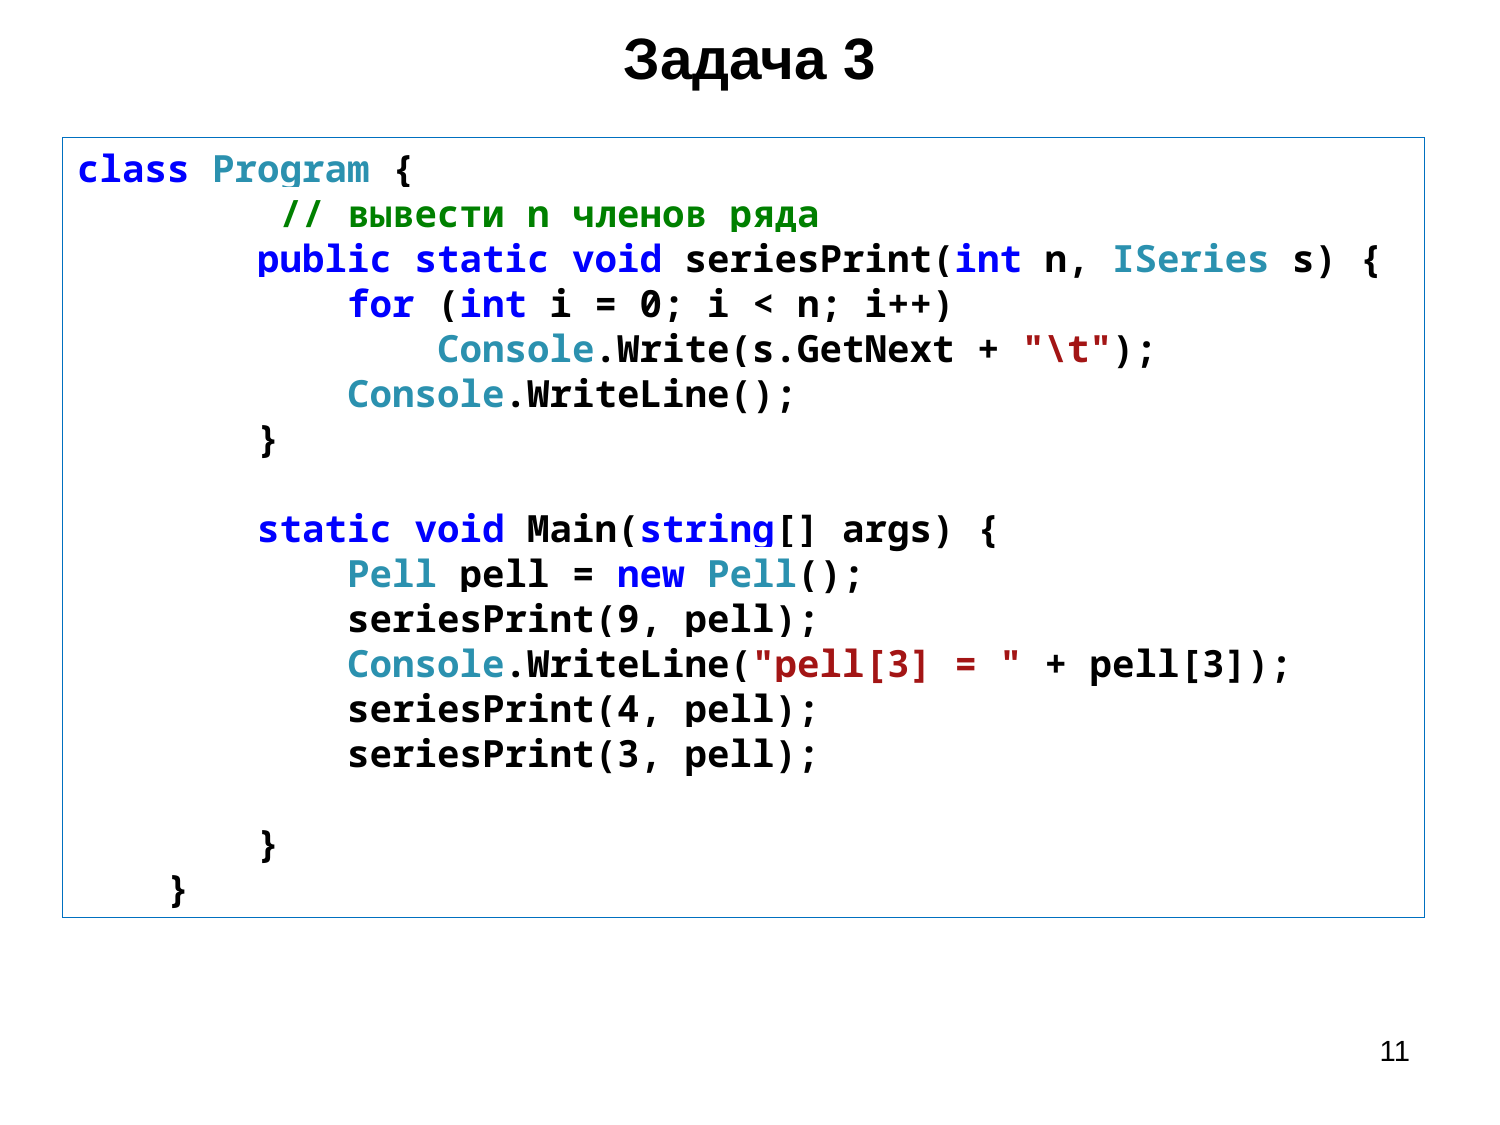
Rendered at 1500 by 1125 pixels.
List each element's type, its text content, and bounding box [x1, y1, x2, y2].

slide_number 11 [1074, 1024, 1426, 1103]
text_box Задача 3 [74, 0, 1425, 113]
text_box class Program { // вывести n членов ряда public static void seriesPrint(int n, ISeries s) { for (int i = 0; i < n; i++) Console.Write(s.GetNext + "\t"); Console.WriteLine(); } static void Main(string[] args) { Pell pell = new Pell(); seriesPrint(9, pell); Console.WriteLine("pell[3] = " + pell[3]); seriesPrint(4, pell); seriesPrint(3, pell); } } [62, 137, 1425, 918]
